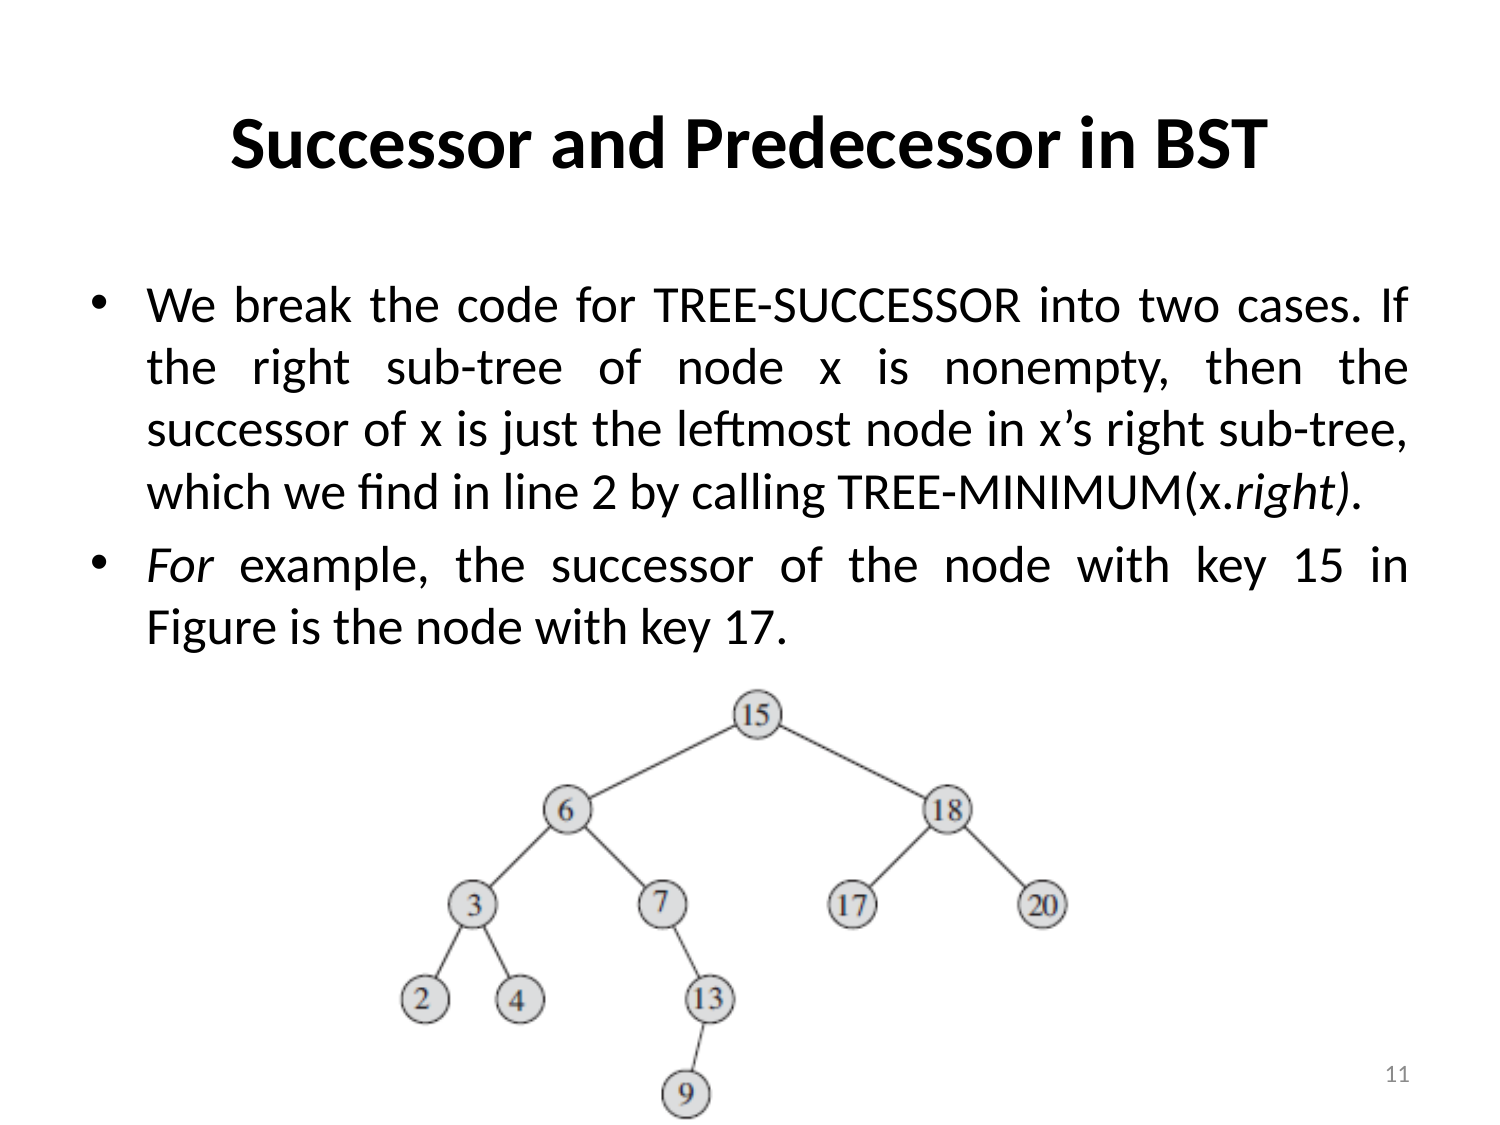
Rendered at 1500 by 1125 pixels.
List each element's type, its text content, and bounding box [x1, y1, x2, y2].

picture [387, 674, 1077, 1125]
title Successor and Predecessor in BST [75, 45, 1425, 233]
list We break the code for TREE-SUCCESSOR into two cases. If the right sub-tree of node x is nonempty, then the successor of x is just the leftmost node in x’s right sub-tree, which we find in line 2 by calling TREE-MINIMUM(x.right). For example, the successor of the node with key 15 in Figure is the node with key 17. [75, 262, 1425, 1005]
slide_number 11 [1080, 1042, 1425, 1103]
